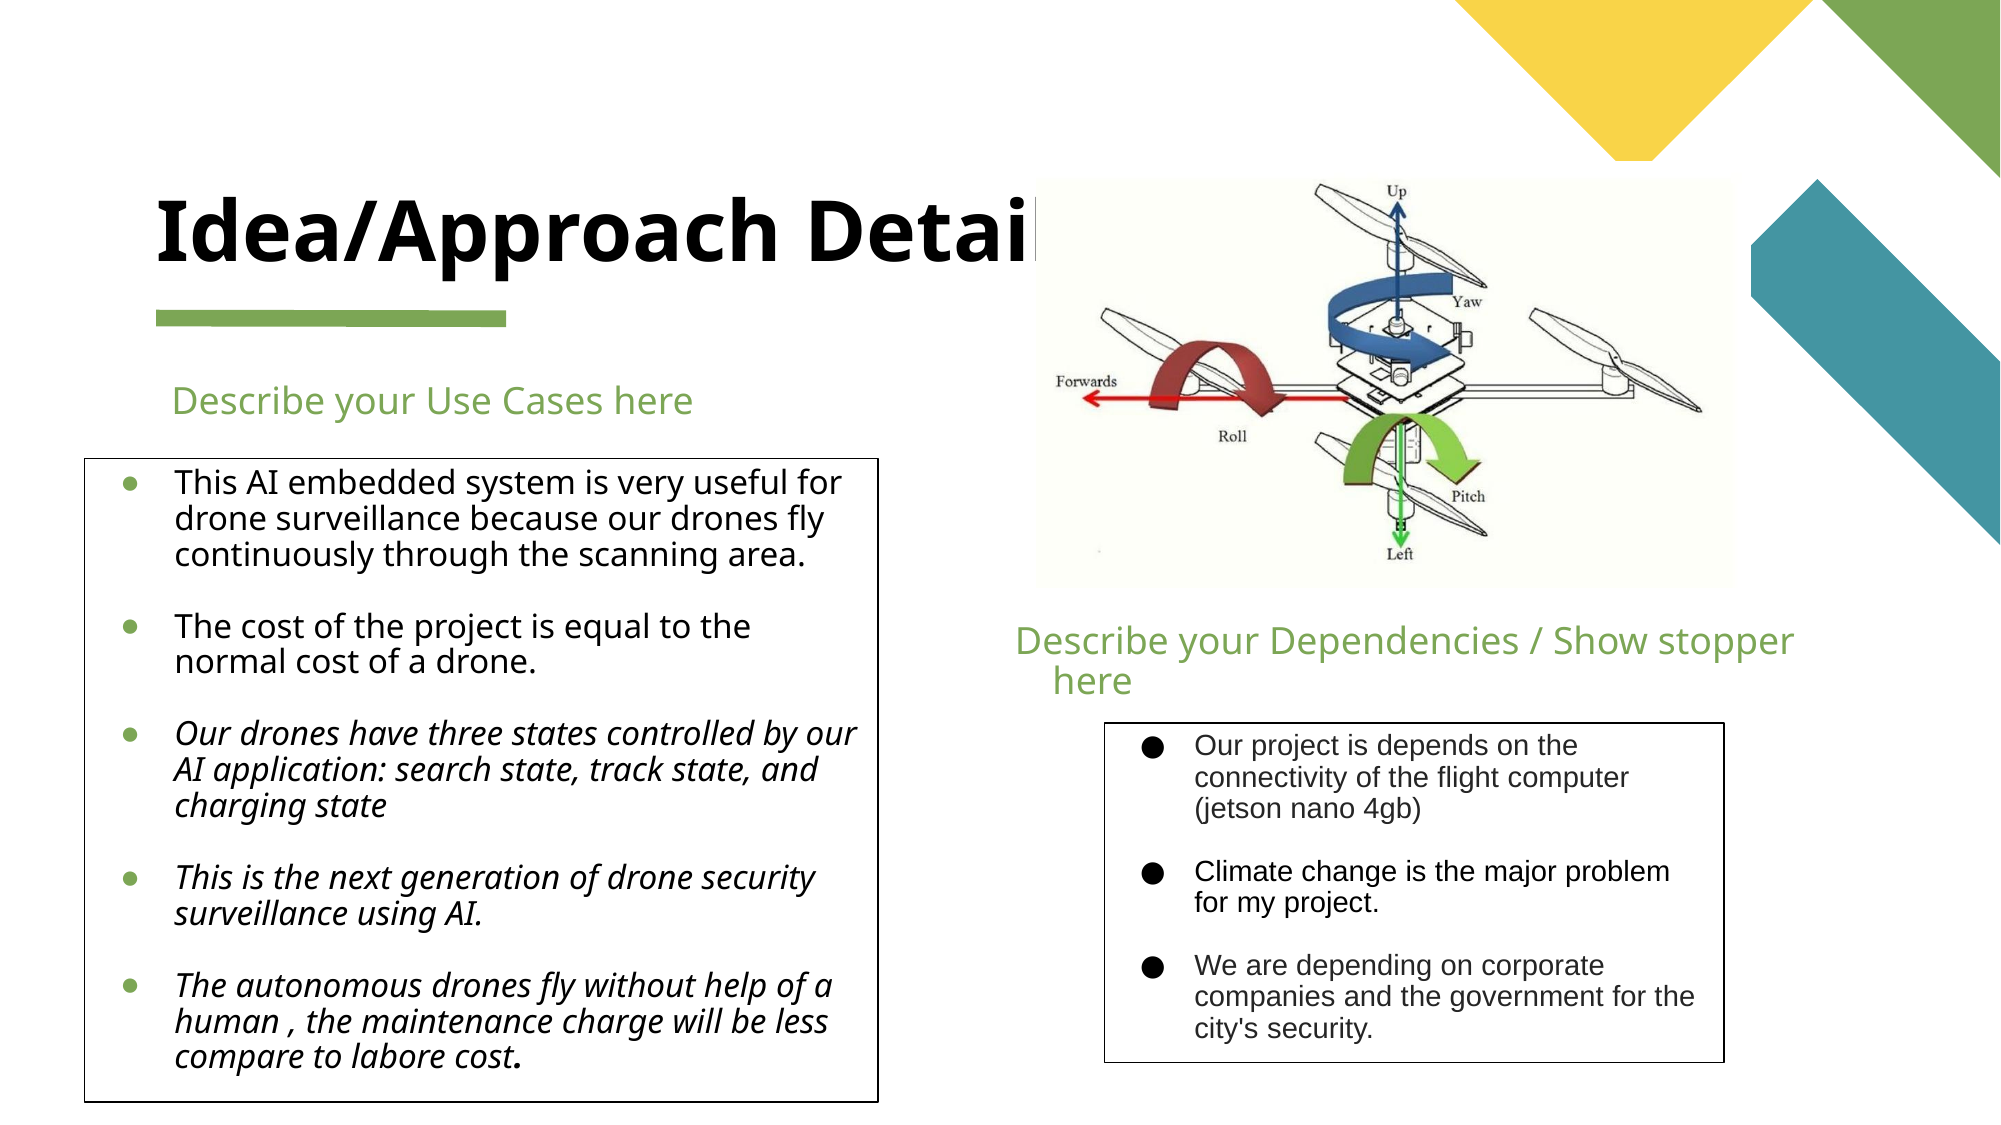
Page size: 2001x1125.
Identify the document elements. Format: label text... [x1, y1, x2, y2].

text_box Our project is depends on the connectivity of the flight computer (jetson nano 4gb) Climate change is the major problem for my project. We are depending on corporate companies and the government for the city's security. [1104, 723, 1724, 1063]
list Describe your Use Cases here [156, 375, 950, 427]
title Idea/Approach Details [156, 179, 1031, 280]
picture [1036, 161, 1752, 589]
list This AI embedded system is very useful for drone surveillance because our drones fly continuously through the scanning area. The cost of the project is equal to the normal cost of a drone. Our drones have three states controlled by our AI application: search state, track state, and charging state This is the next generation of drone security surveillance using AI. The autonomous drones fly without help of a human , the maintenance charge will be less compare to labore cost. [84, 458, 879, 1102]
text_box Describe your Dependencies / Show stopper here [999, 614, 1844, 715]
